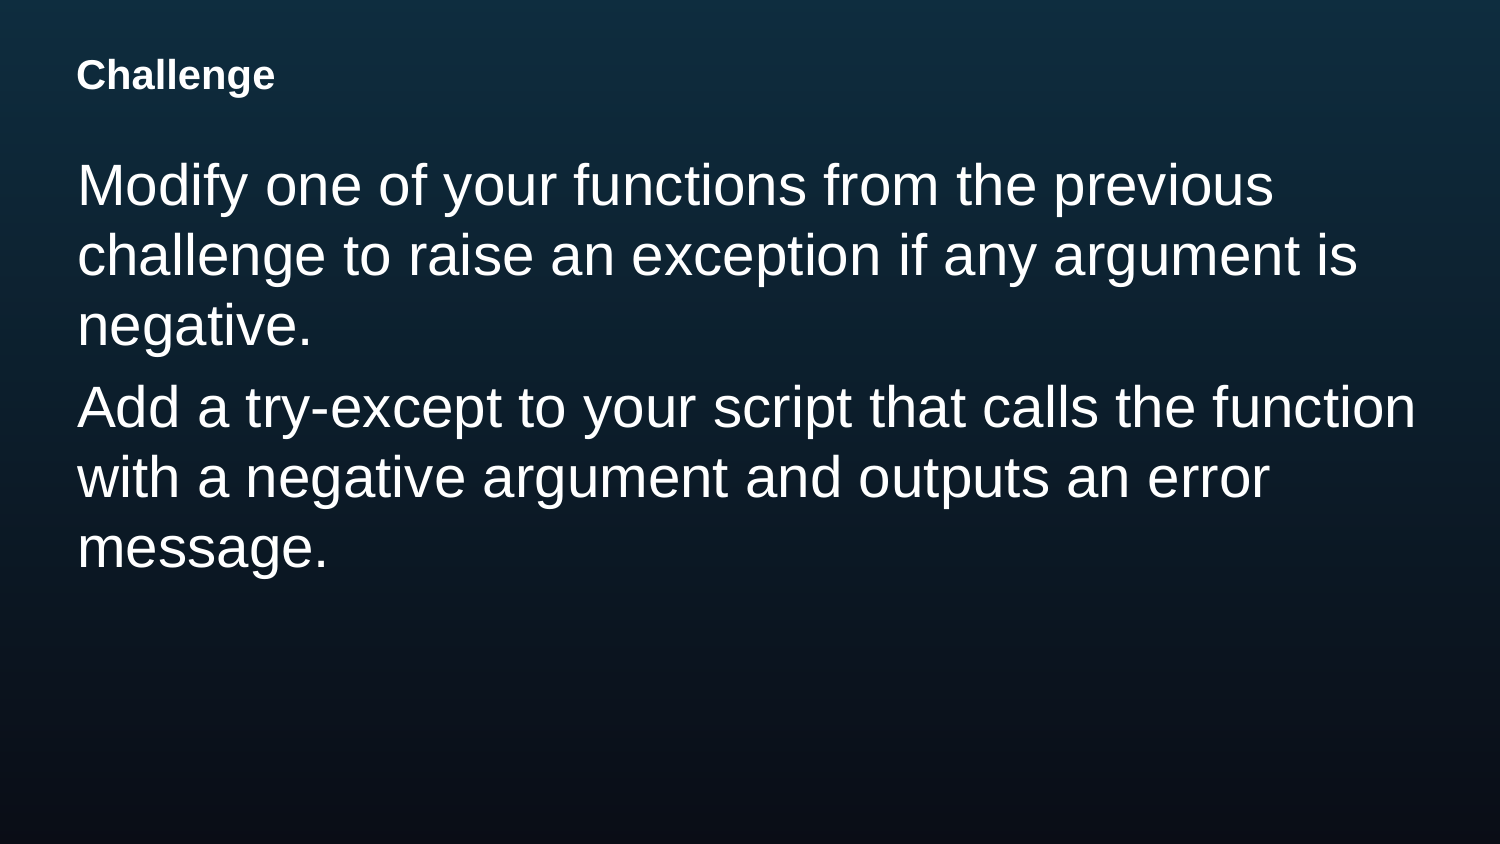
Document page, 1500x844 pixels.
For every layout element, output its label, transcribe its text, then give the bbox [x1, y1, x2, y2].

list Modify one of your functions from the previous challenge to raise an exception if any argument is negative. Add a try-except to your script that calls the function with a negative argument and outputs an error message. [62, 139, 1438, 709]
title Challenge [61, 40, 1438, 116]
